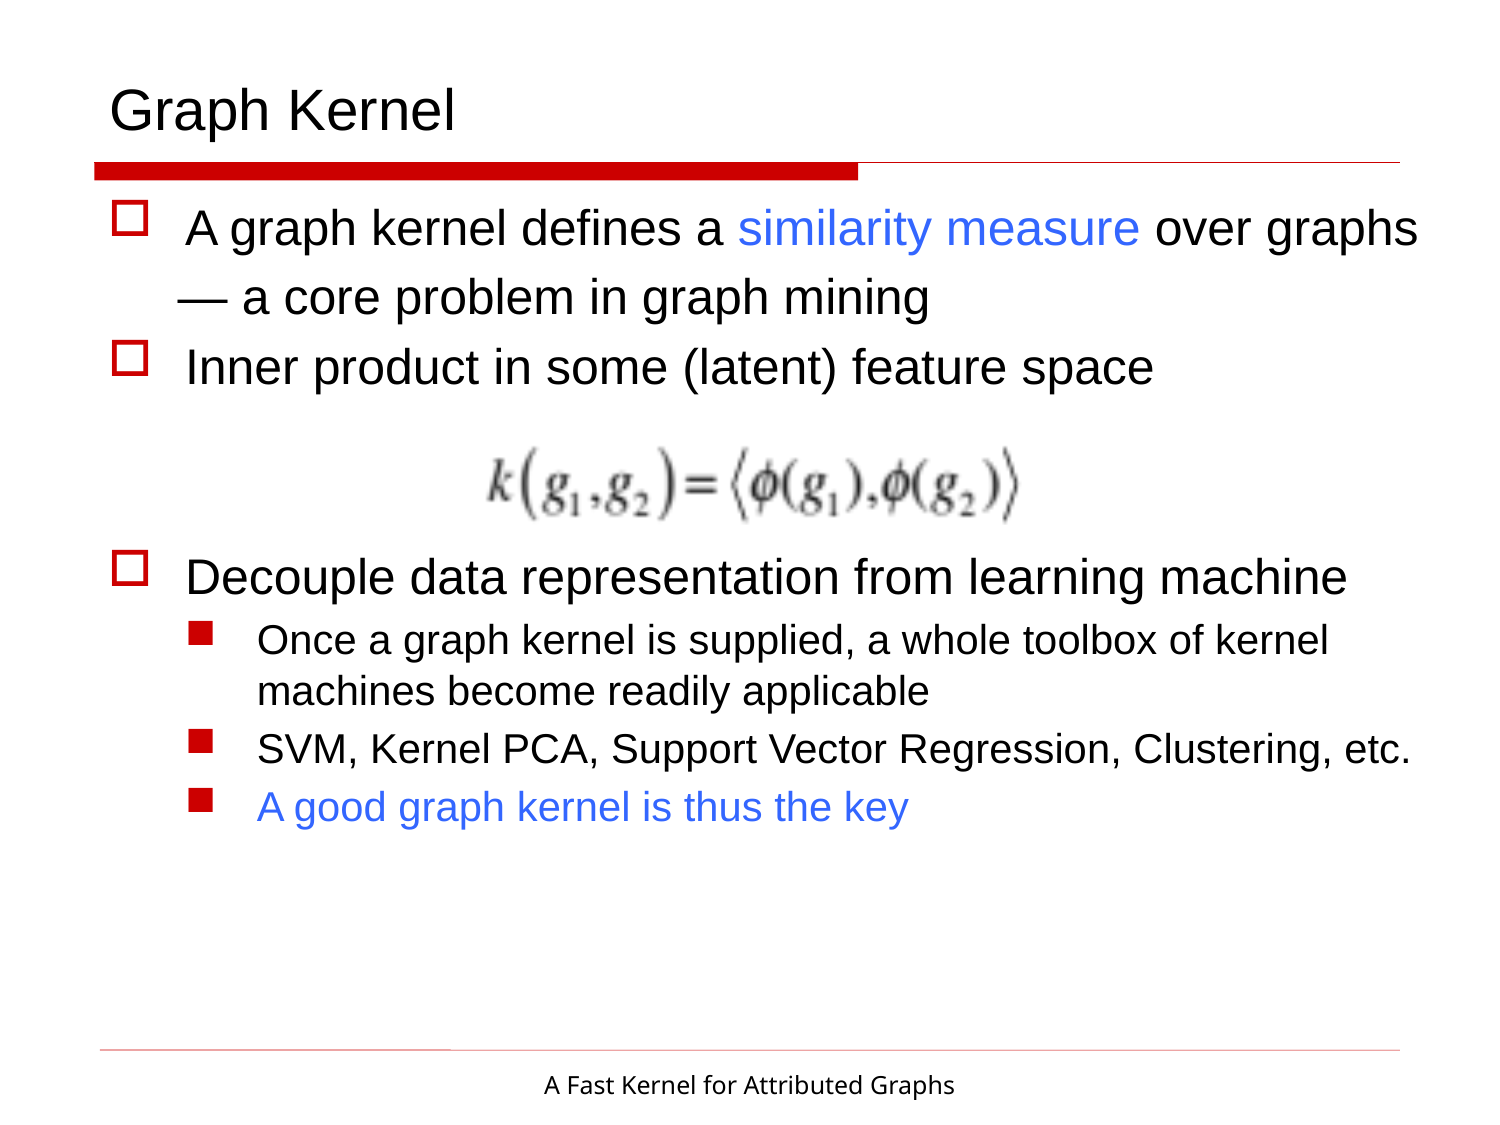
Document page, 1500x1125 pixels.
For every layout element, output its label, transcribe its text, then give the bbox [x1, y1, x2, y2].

title Graph Kernel [94, 24, 1407, 150]
list A graph kernel defines a similarity measure over graphs — a core problem in graph mining Inner product in some (latent) feature space Decouple data representation from learning machine Once a graph kernel is supplied, a whole toolbox of kernel machines become readily applicable SVM, Kernel PCA, Support Vector Regression, Clustering, etc. A good graph kernel is thus the key [92, 187, 1450, 1038]
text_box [481, 437, 1026, 526]
footer A Fast Kernel for Attributed Graphs [512, 1061, 988, 1125]
